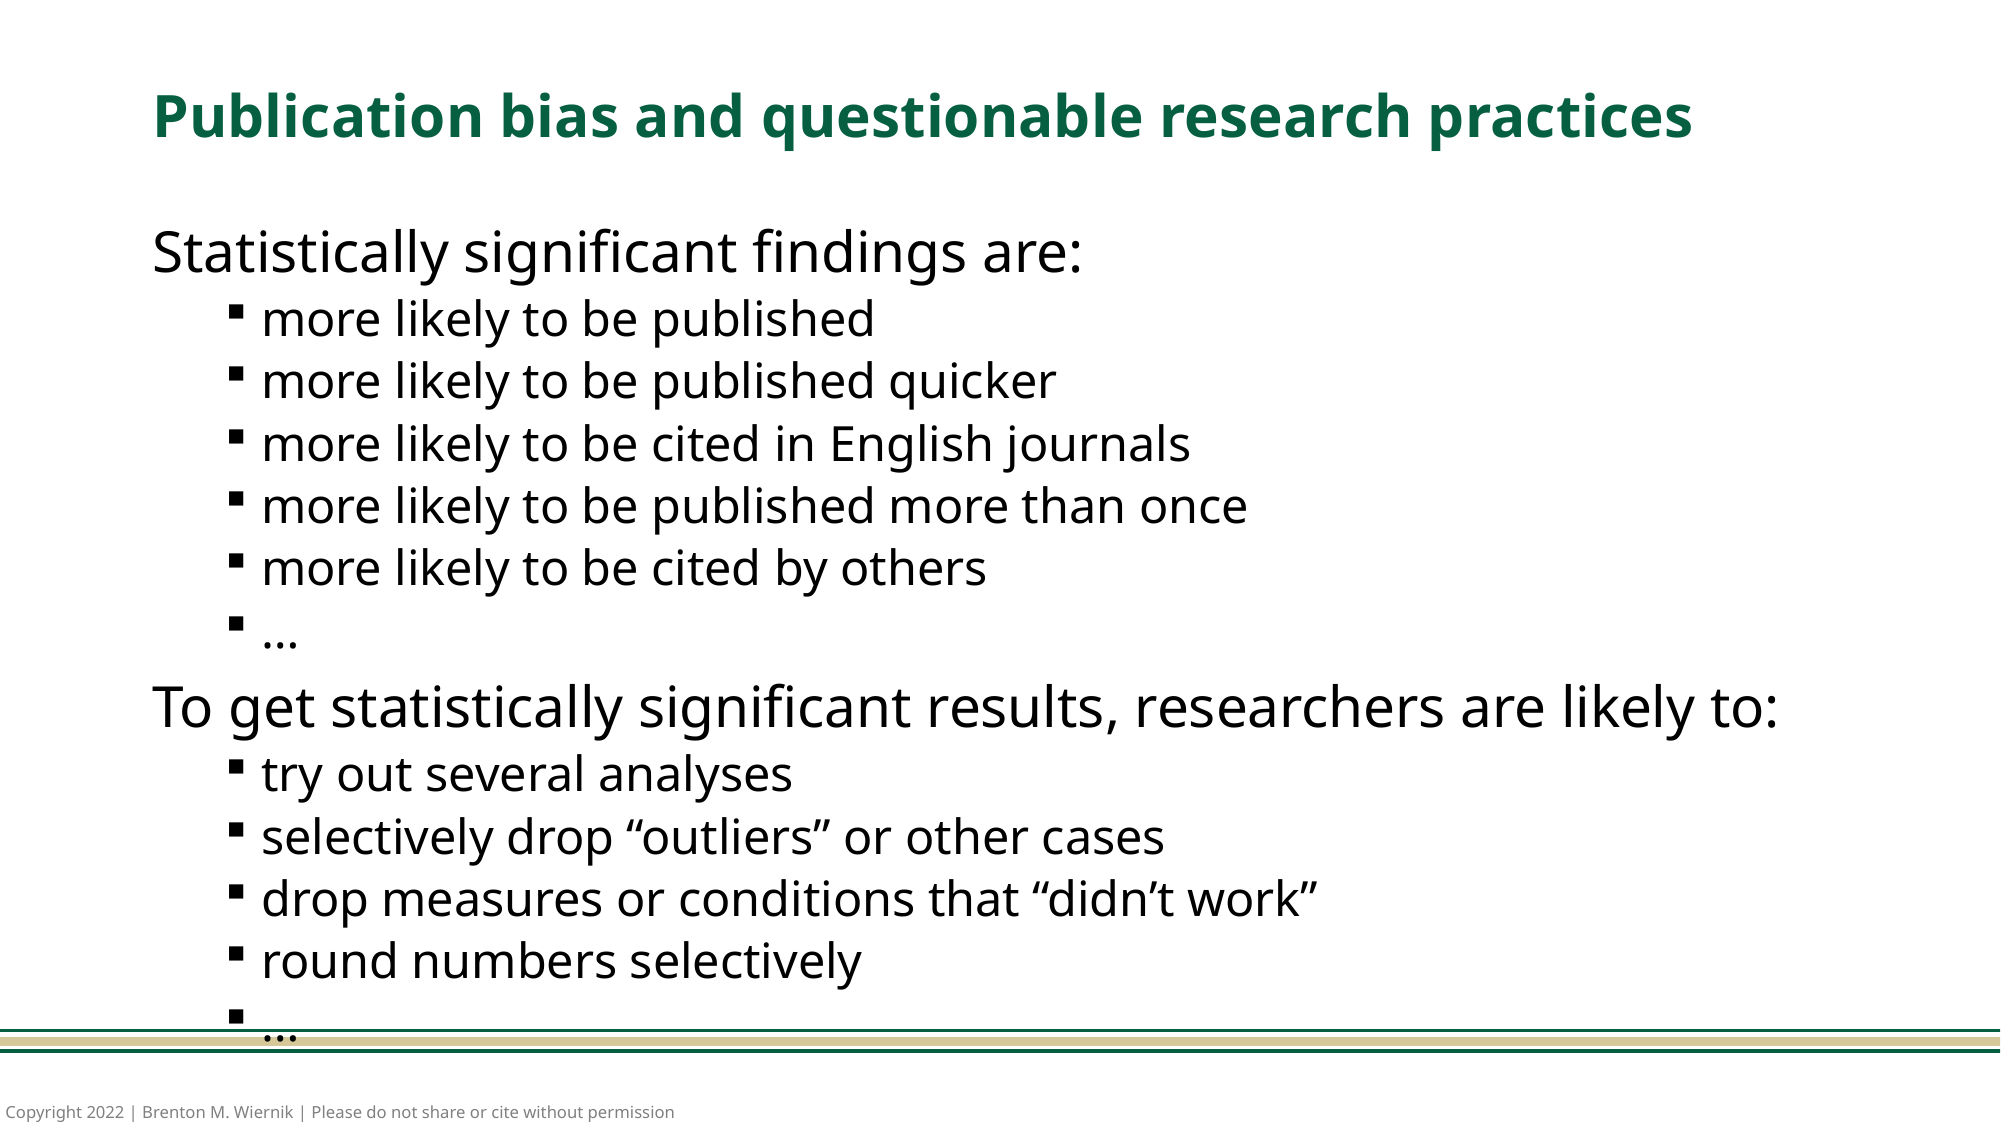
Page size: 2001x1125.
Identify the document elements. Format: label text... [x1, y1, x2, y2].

title Publication bias and questionable research practices [137, 59, 1863, 177]
list Statistically significant findings are: more likely to be published more likely to be published quicker more likely to be cited in English journals more likely to be published more than once more likely to be cited by others … To get statistically significant results, researchers are likely to: try out several analyses selectively drop “outliers” or other cases drop measures or conditions that “didn’t work” round numbers selectively … [137, 216, 1863, 1066]
